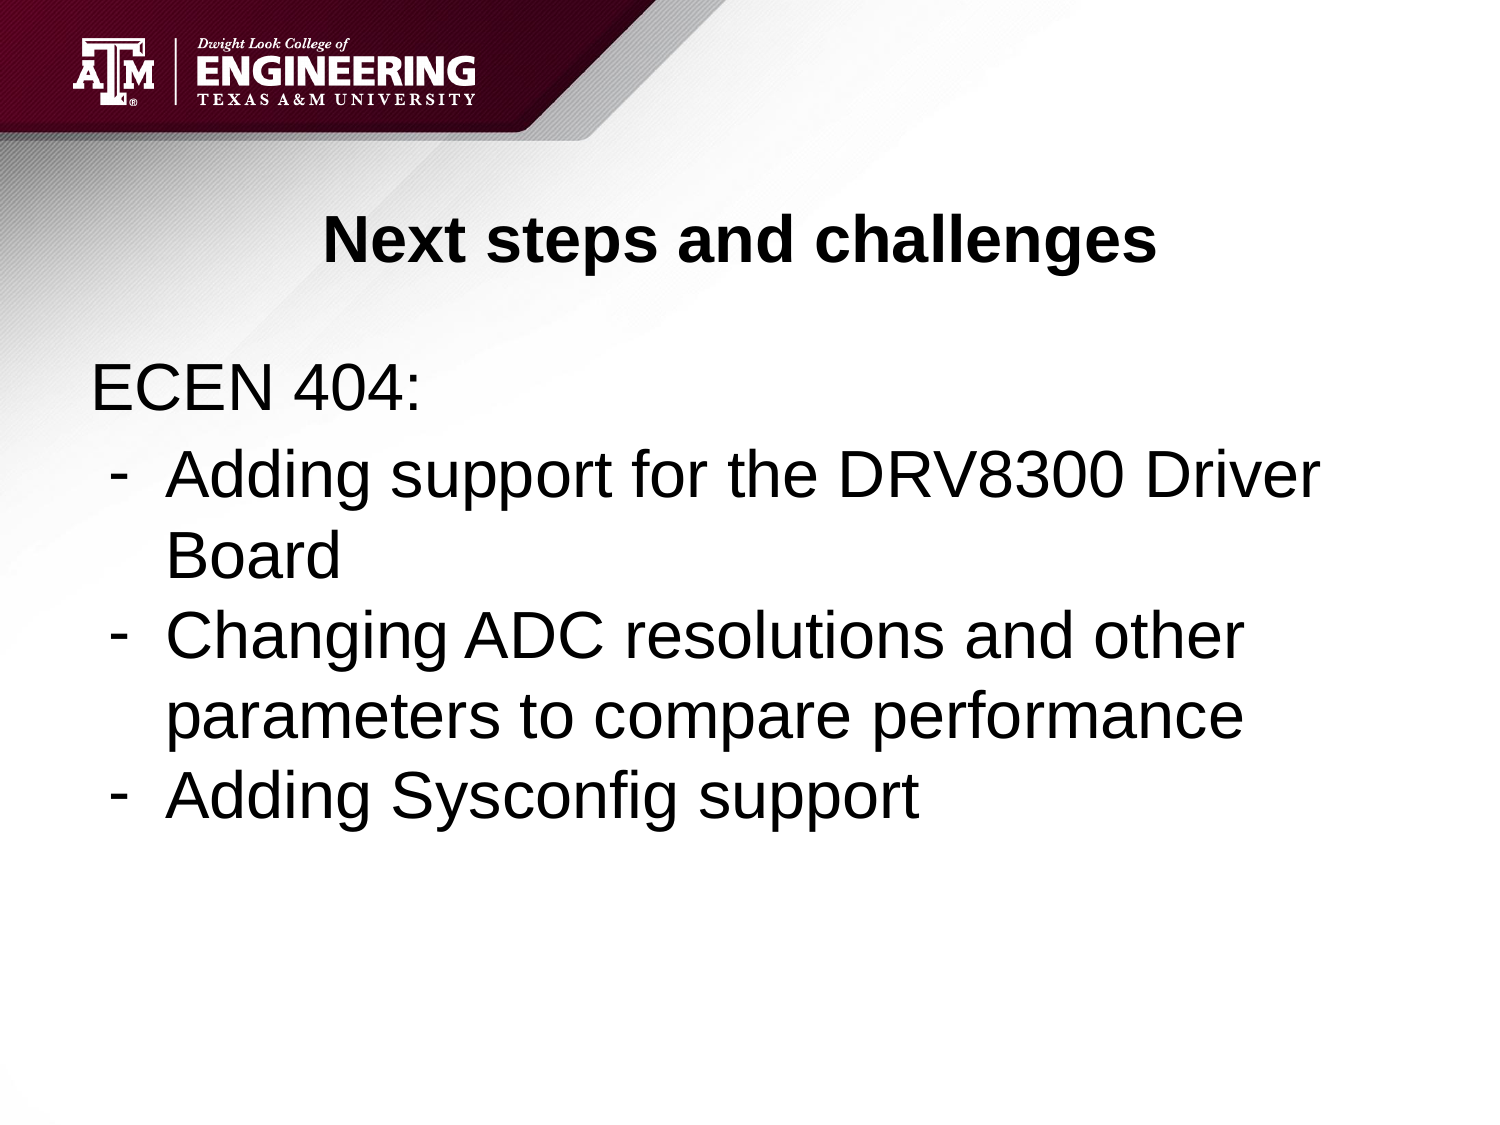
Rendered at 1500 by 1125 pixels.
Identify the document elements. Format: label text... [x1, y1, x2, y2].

list ECEN 404: Adding support for the DRV8300 Driver Board Changing ADC resolutions and other parameters to compare performance Adding Sysconfig support [75, 336, 1425, 1005]
picture [0, 0, 1500, 1125]
title Next steps and challenges [75, 170, 1425, 302]
